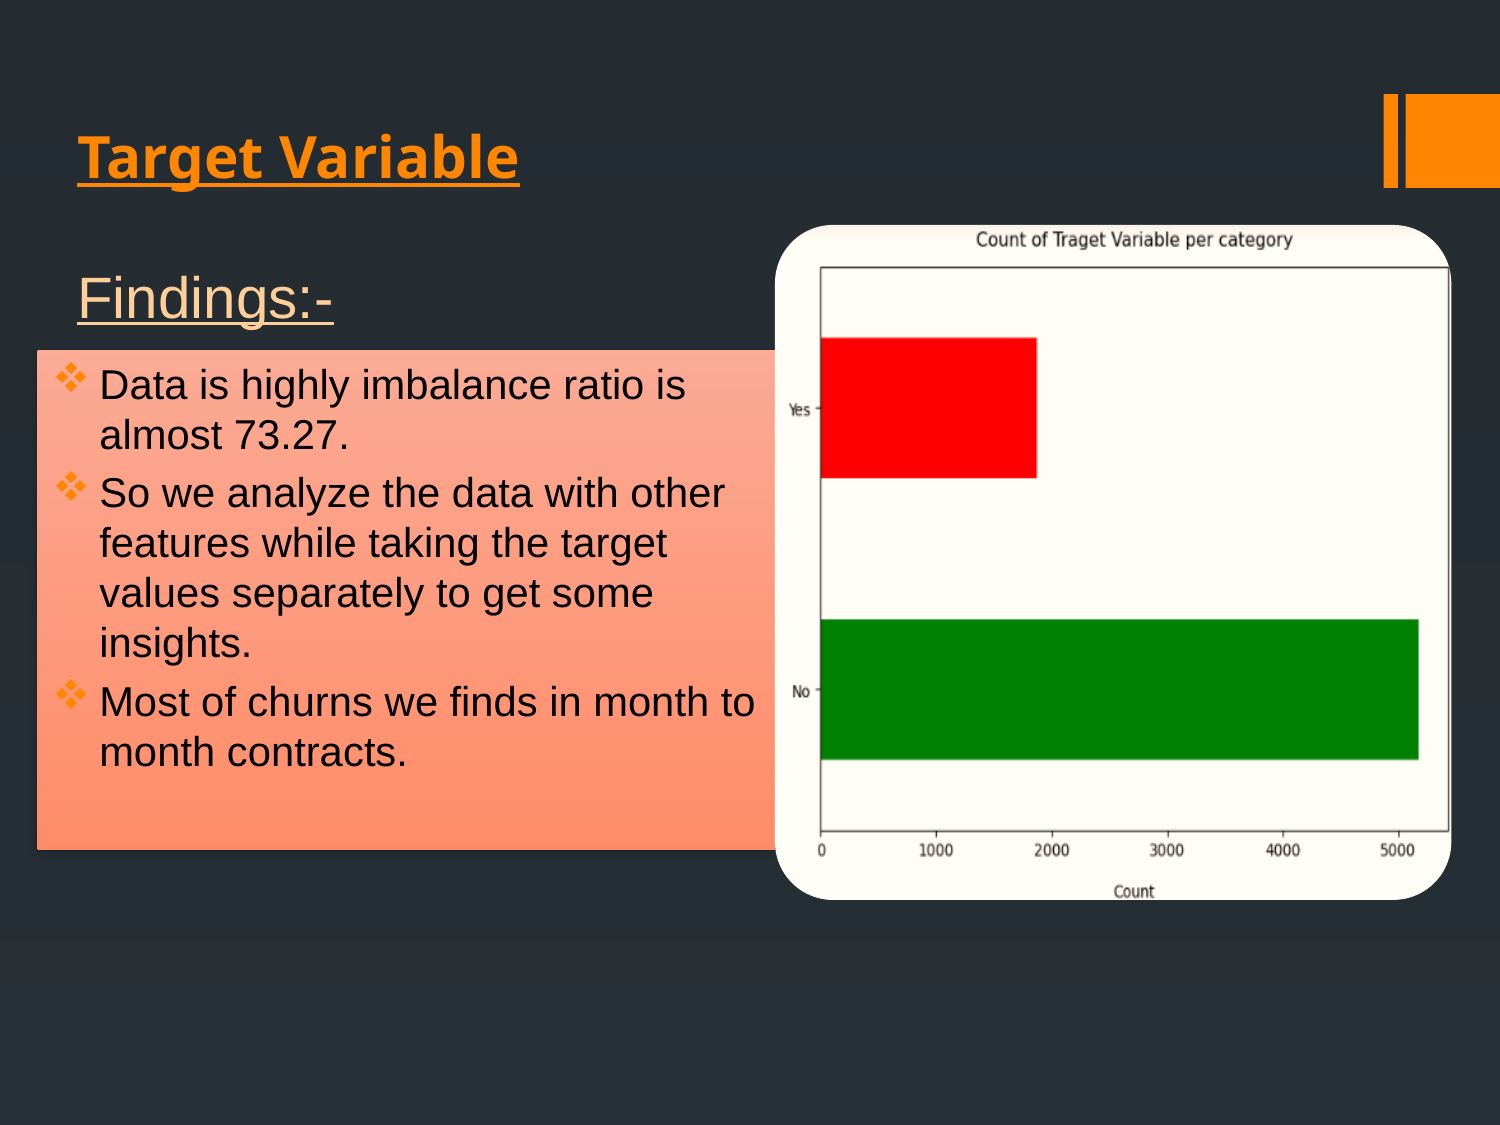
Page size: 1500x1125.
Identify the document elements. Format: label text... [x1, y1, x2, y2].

picture [774, 224, 1452, 901]
list Data is highly imbalance ratio is almost 73.27. So we analyze the data with other features while taking the target values separately to get some insights. Most of churns we finds in month to month contracts. [36, 349, 769, 851]
title Target Variable Findings:- [62, 75, 638, 338]
